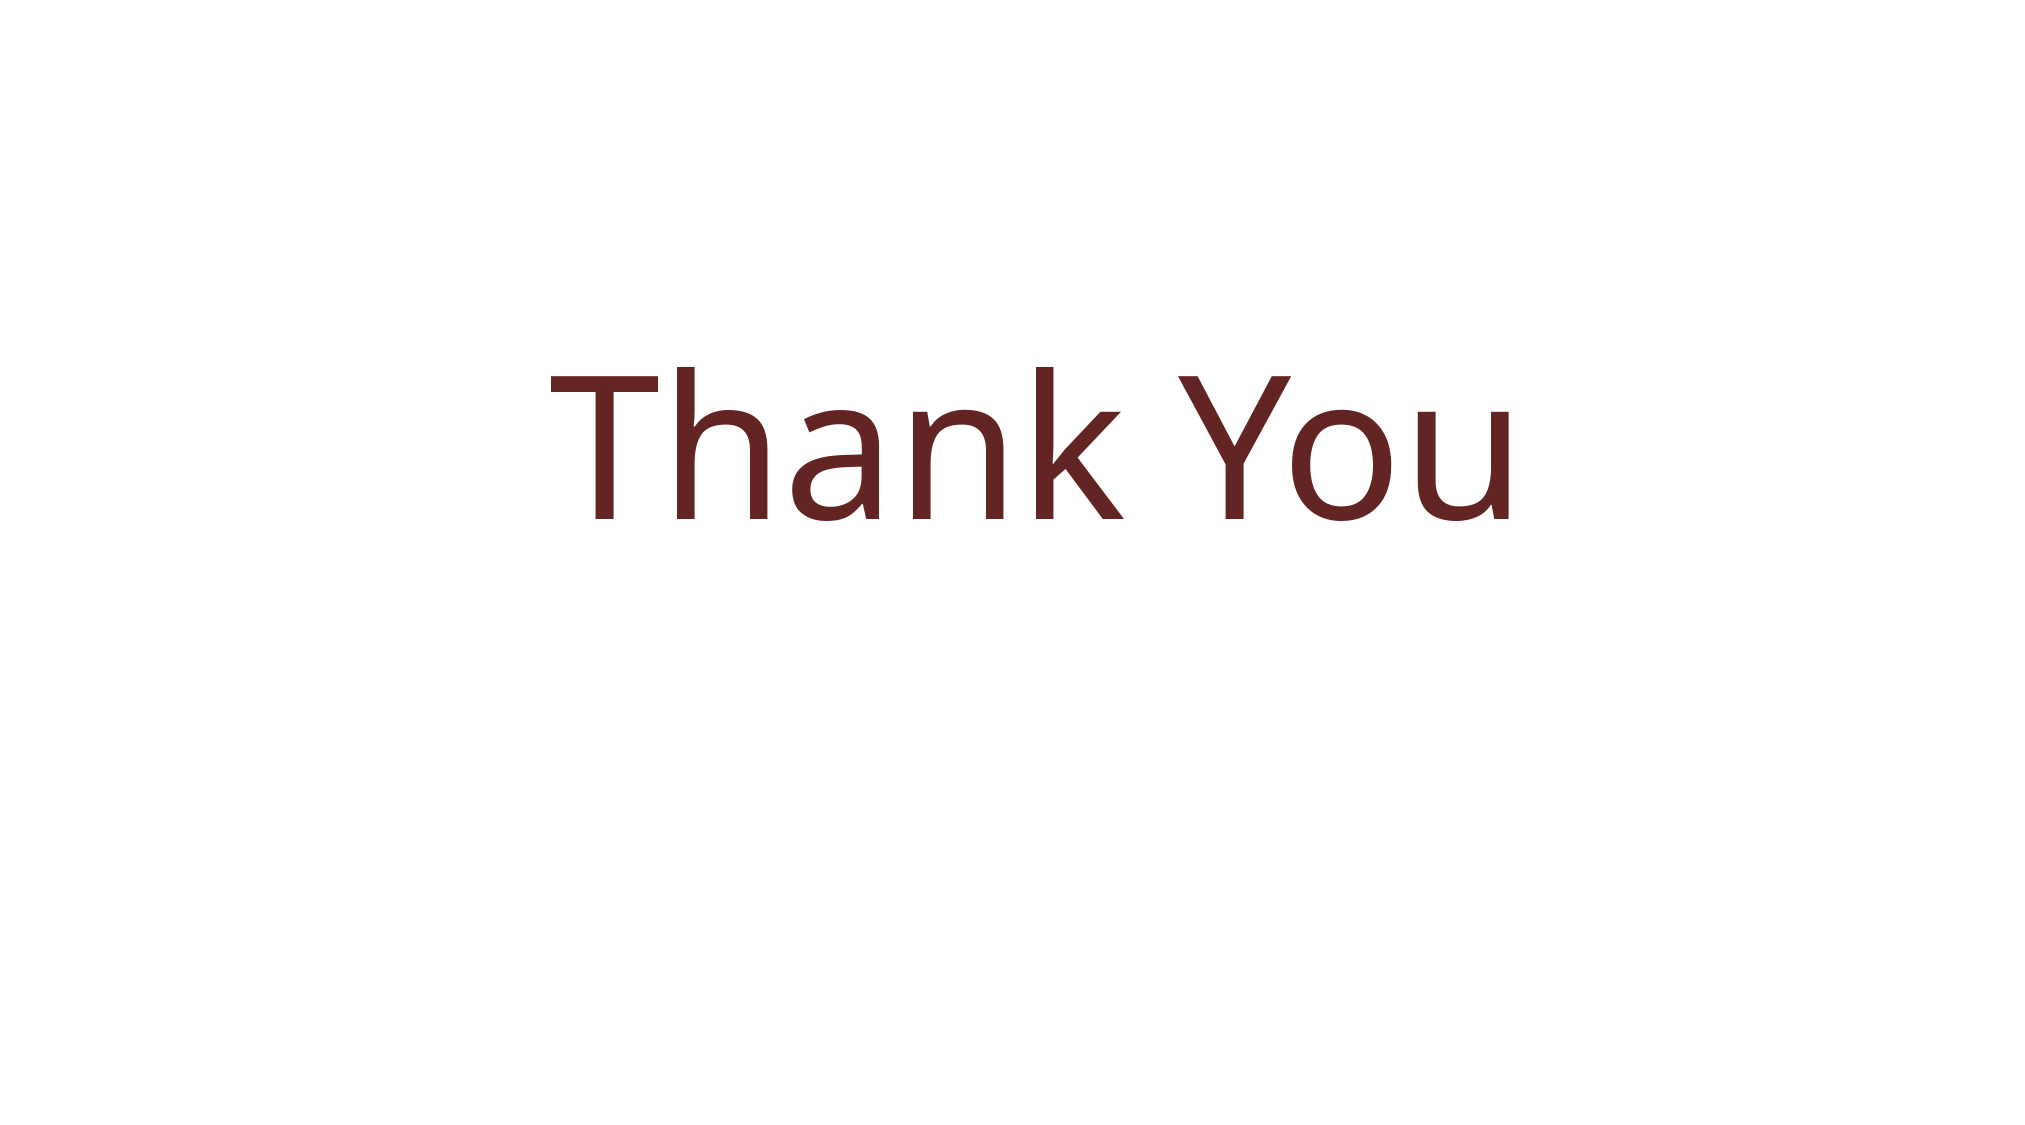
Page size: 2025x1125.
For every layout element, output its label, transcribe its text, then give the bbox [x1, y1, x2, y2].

text_box Thank You [534, 312, 1541, 568]
